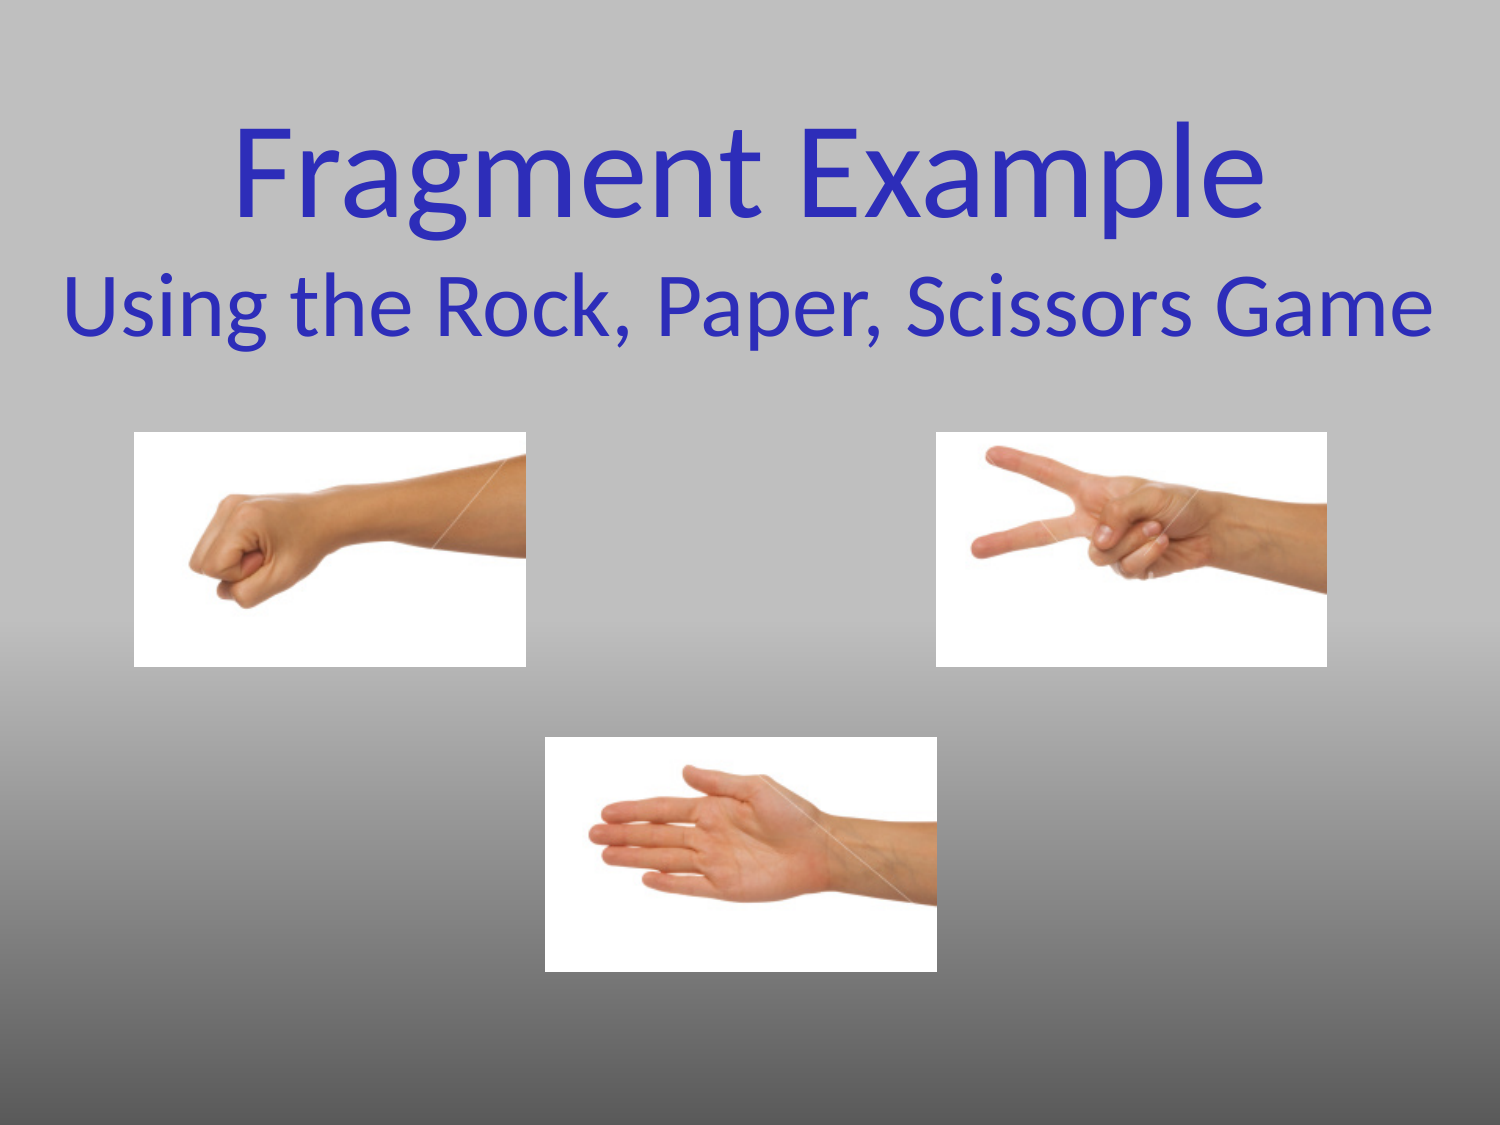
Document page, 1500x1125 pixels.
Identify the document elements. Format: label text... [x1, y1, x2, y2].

picture [134, 431, 526, 667]
text_box Fragment Example Using the Rock, Paper, Scissors Game [0, 72, 1500, 363]
picture [545, 736, 937, 972]
picture [936, 431, 1328, 667]
